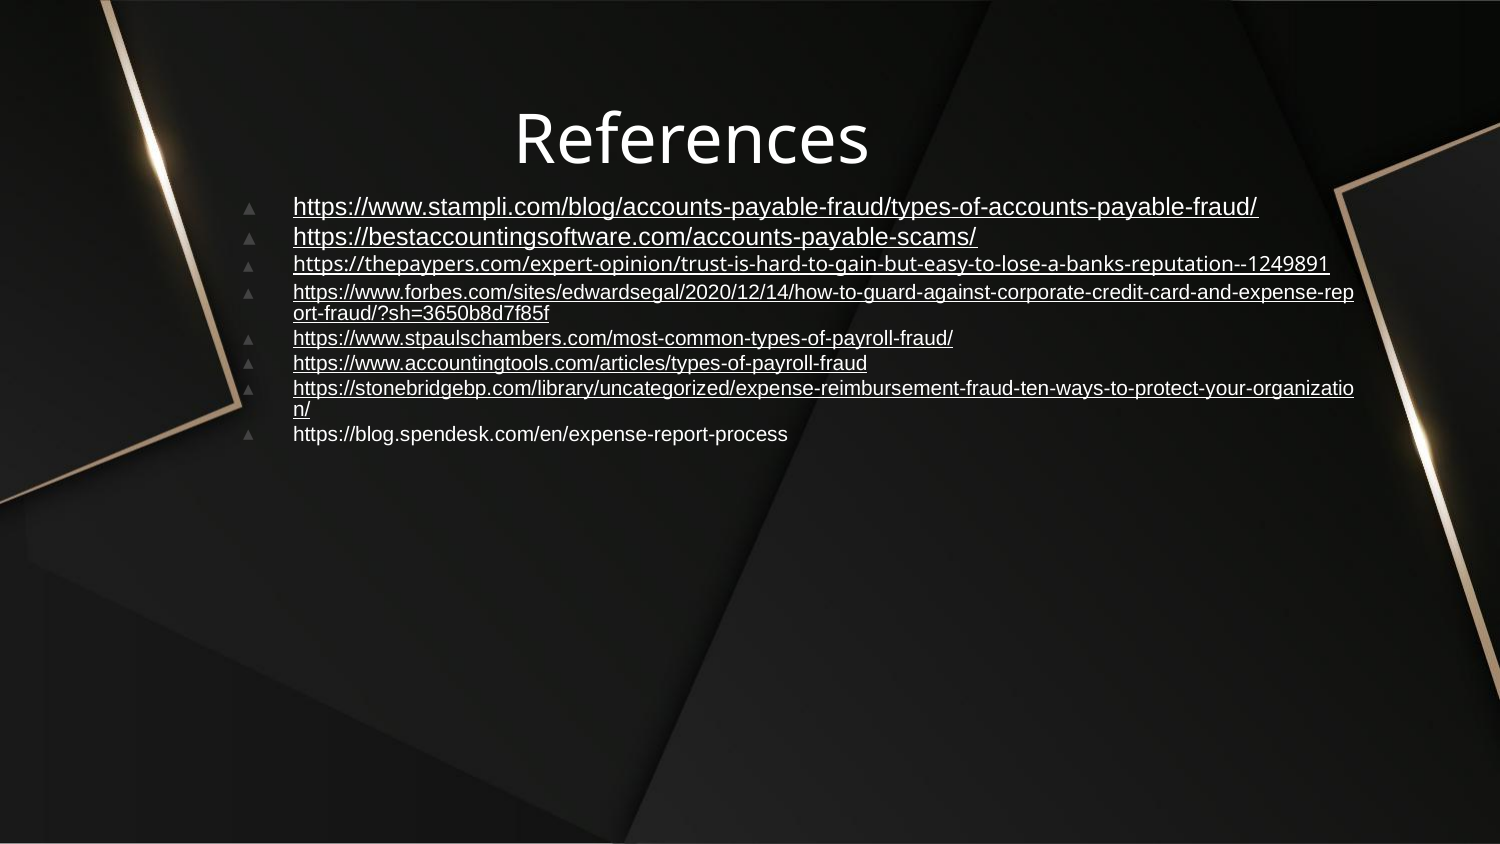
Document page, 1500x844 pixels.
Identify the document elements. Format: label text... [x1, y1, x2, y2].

picture [0, 0, 1500, 844]
list https://www.stampli.com/blog/accounts-payable-fraud/types-of-accounts-payable-fraud/ https://bestaccountingsoftware.com/accounts-payable-scams/ https://thepaypers.com/expert-opinion/trust-is-hard-to-gain-but-easy-to-lose-a-banks-reputation--1249891 https://www.forbes.com/sites/edwardsegal/2020/12/14/how-to-guard-against-corporate-credit-card-and-expense-report-fraud/?sh=3650b8d7f85f https://www.stpaulschambers.com/most-common-types-of-payroll-fraud/ https://www.accountingtools.com/articles/types-of-payroll-fraud https://stonebridgebp.com/library/uncategorized/expense-reimbursement-fraud-ten-ways-to-protect-your-organization/ https://blog.spendesk.com/en/expense-report-process [203, 175, 1385, 696]
title References [0, 79, 1385, 202]
